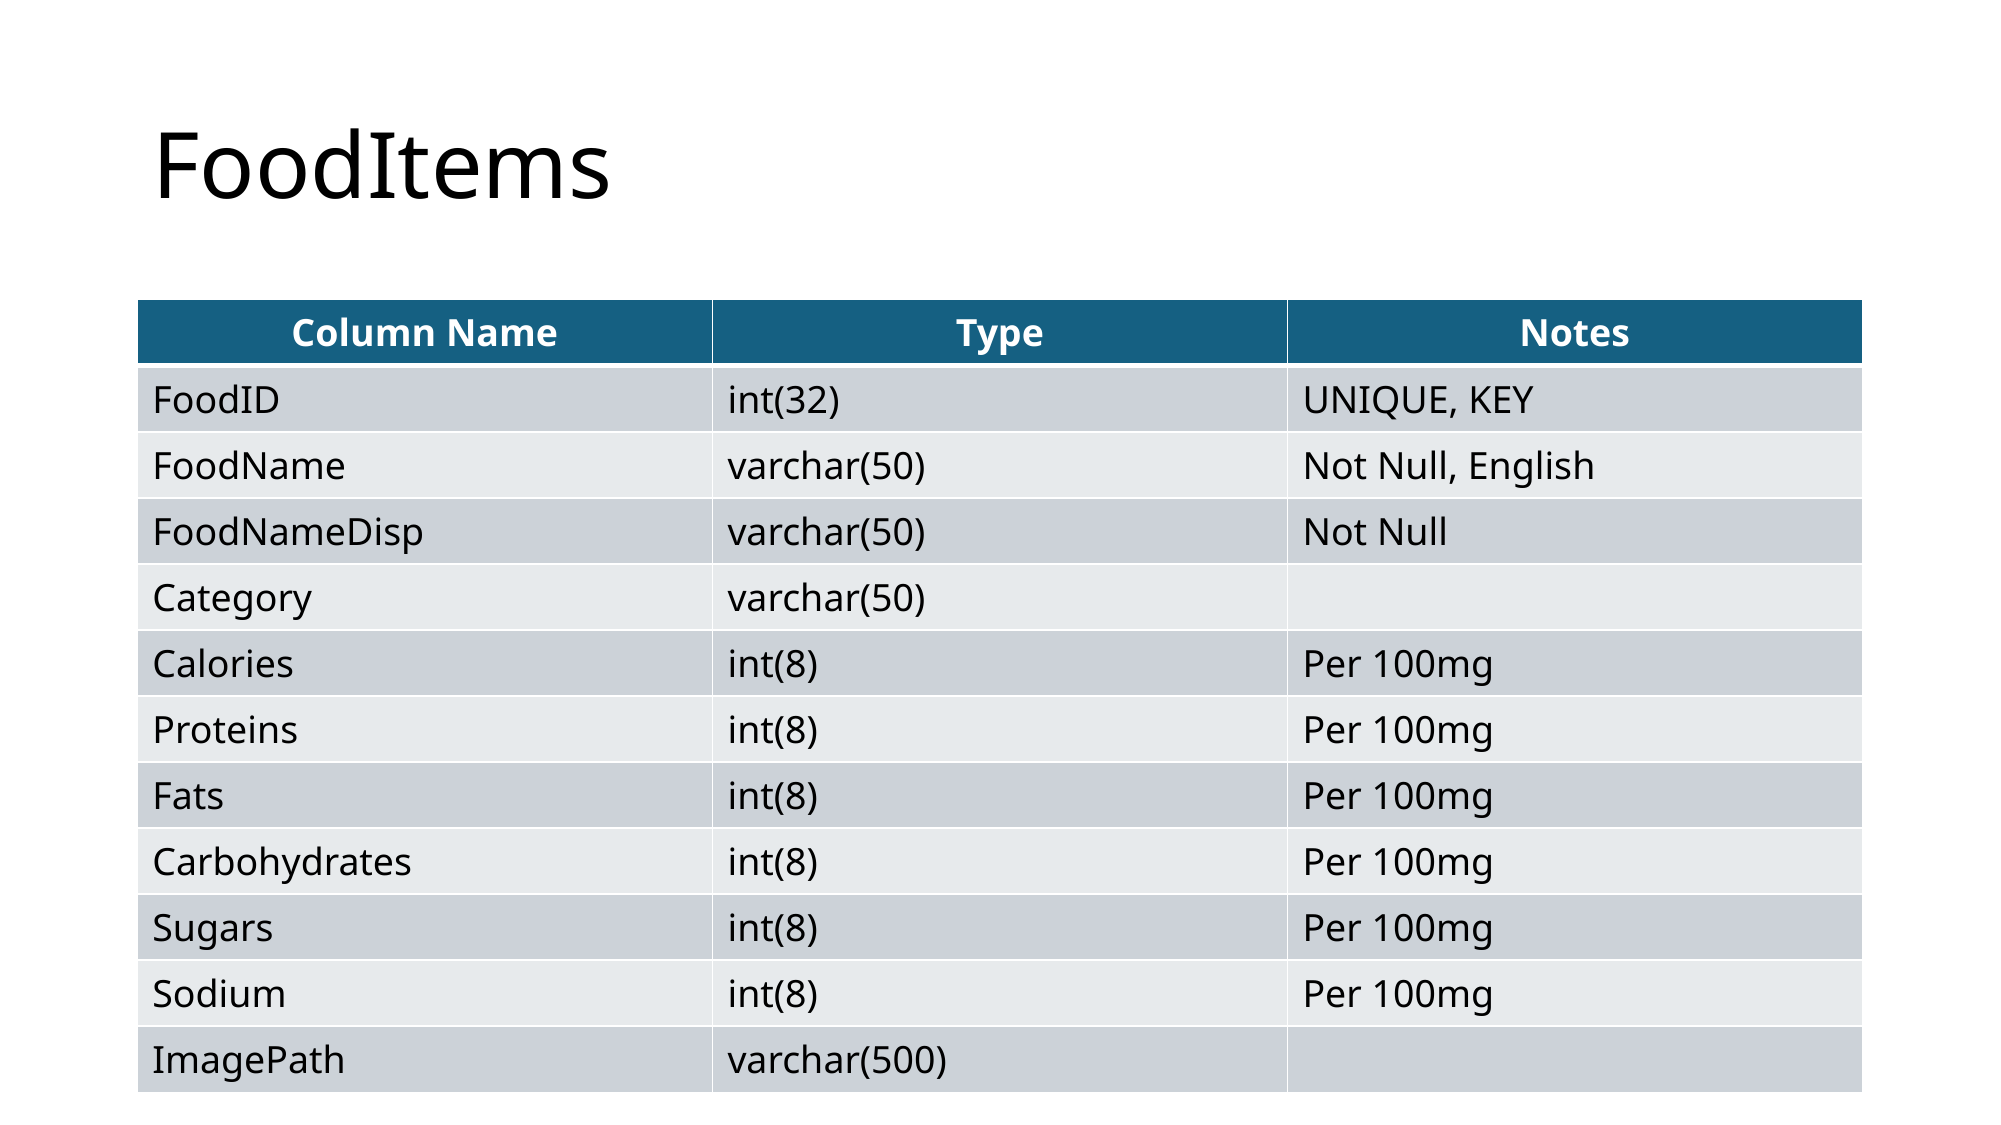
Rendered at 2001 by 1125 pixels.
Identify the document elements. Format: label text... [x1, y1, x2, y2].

table_cell Per 100mg [1288, 631, 1862, 695]
table_cell FoodName [138, 433, 712, 497]
table_cell Carbohydrates [138, 829, 712, 893]
table_cell Per 100mg [1288, 763, 1862, 827]
table_cell Fats [138, 763, 712, 827]
table_header Notes [1288, 300, 1862, 363]
table_cell Per 100mg [1288, 961, 1862, 1025]
table_cell Category [138, 565, 712, 629]
table_cell int(8) [713, 697, 1287, 761]
table_cell ImagePath [138, 1027, 712, 1092]
table_cell Proteins [138, 697, 712, 761]
table_cell [1288, 1027, 1862, 1092]
table_cell Per 100mg [1288, 829, 1862, 893]
table_cell int(8) [713, 961, 1287, 1025]
table_cell Per 100mg [1288, 697, 1862, 761]
table_cell Per 100mg [1288, 895, 1862, 959]
table_cell varchar(50) [713, 499, 1287, 563]
table_cell varchar(50) [713, 565, 1287, 629]
table_cell varchar(50) [713, 433, 1287, 497]
table_cell int(32) [713, 368, 1287, 431]
table_cell Sodium [138, 961, 712, 1025]
table_cell Sugars [138, 895, 712, 959]
table_cell Not Null [1288, 499, 1862, 563]
table_header Type [713, 300, 1287, 363]
table_cell Calories [138, 631, 712, 695]
table_cell FoodNameDisp [138, 499, 712, 563]
table_cell int(8) [713, 829, 1287, 893]
table_cell UNIQUE, KEY [1288, 368, 1862, 431]
table_cell Not Null, English [1288, 433, 1862, 497]
title FoodItems [137, 59, 1863, 277]
table_cell int(8) [713, 631, 1287, 695]
table_cell [1288, 565, 1862, 629]
table_cell int(8) [713, 895, 1287, 959]
table_cell int(8) [713, 763, 1287, 827]
table_cell varchar(500) [713, 1027, 1287, 1092]
table_header Column Name [138, 300, 712, 363]
table_cell FoodID [138, 368, 712, 431]
